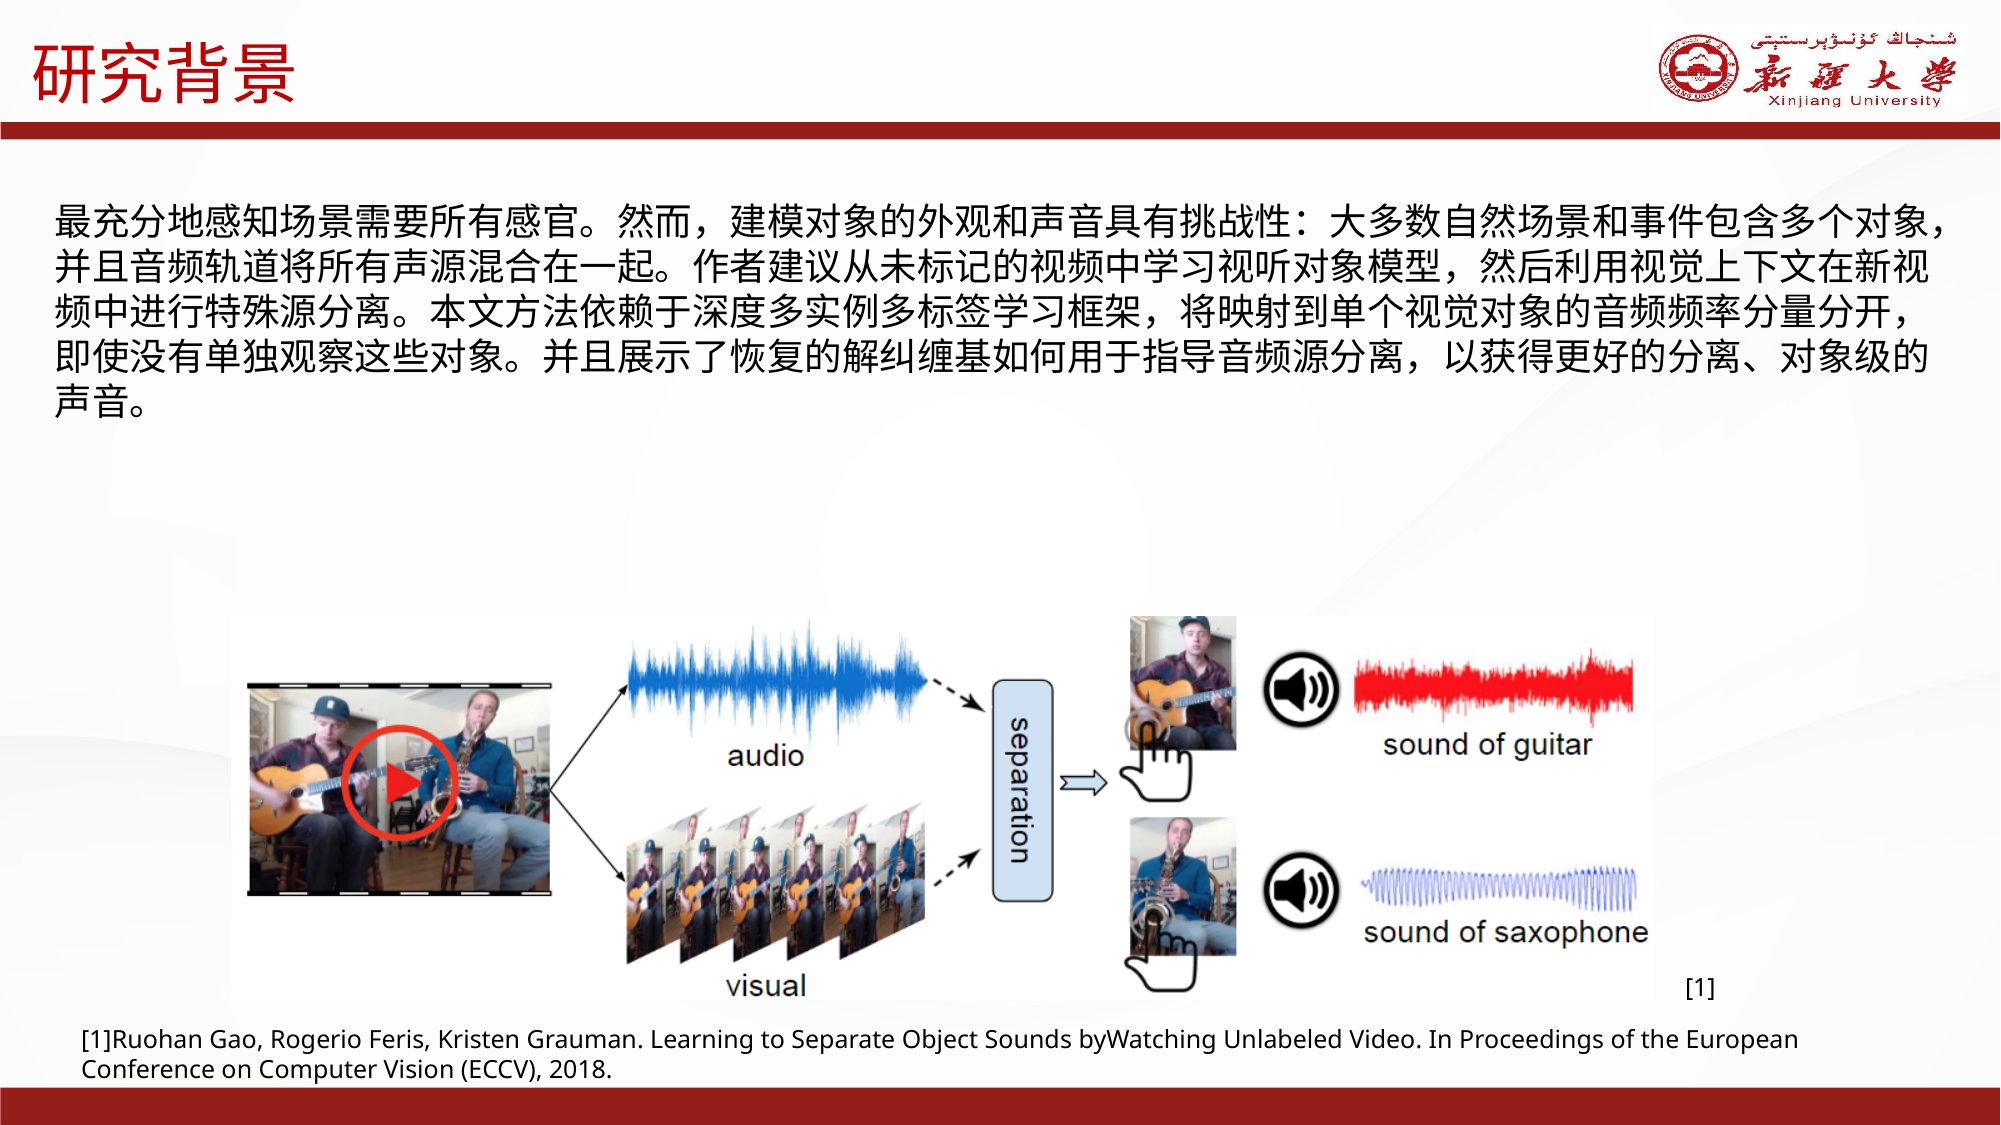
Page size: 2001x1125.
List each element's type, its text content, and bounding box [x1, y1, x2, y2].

text_box [0, 121, 2000, 140]
text_box [1] [1670, 963, 1741, 1009]
text_box [0, 1086, 2000, 1125]
picture [0, 140, 2000, 1086]
picture [0, 0, 2000, 121]
text_box 研究背景 [31, 24, 1423, 113]
text_box [1]Ruohan Gao, Rogerio Feris, Kristen Grauman. Learning to Separate Object Sounds byWatching Unlabeled Video. In Proceedings of the European Conference on Computer Vision (ECCV), 2018. [66, 1016, 1934, 1080]
text_box 最充分地感知场景需要所有感官。然而，建模对象的外观和声音具有挑战性：大多数自然场景和事件包含多个对象，并且音频轨道将所有声源混合在一起。作者建议从未标记的视频中学习视听对象模型，然后利用视觉上下文在新视频中进行特殊源分离。本文方法依赖于深度多实例多标签学习框架，将映射到单个视觉对象的音频频率分量分开，即使没有单独观察这些对象。并且展示了恢复的解纠缠基如何用于指导音频源分离，以获得更好的分离、对象级的声音。 [40, 190, 1955, 431]
